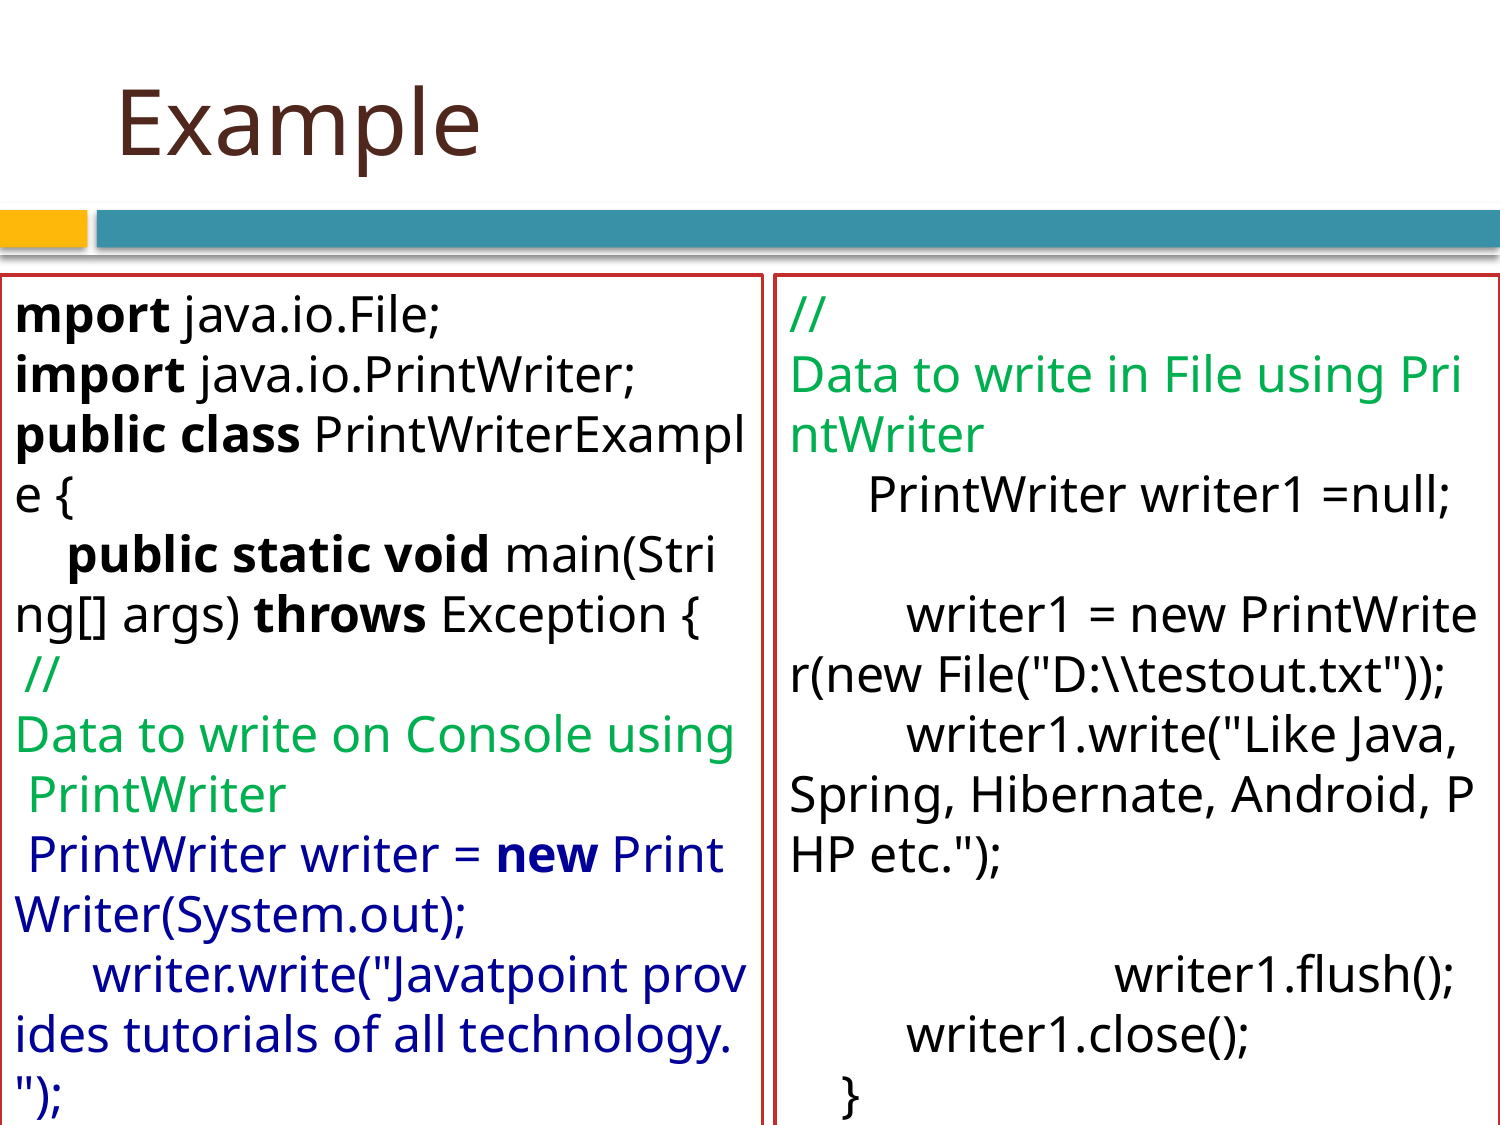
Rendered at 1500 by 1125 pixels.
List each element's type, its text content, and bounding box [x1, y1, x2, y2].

text_box //Data to write in File using PrintWriter PrintWriter writer1 =null; writer1 = new PrintWriter(new File("D:\\testout.txt")); writer1.write("Like Java, Spring, Hibernate, Android, PHP etc."); writer1.flush(); writer1.close(); } } [773, 273, 1500, 1125]
text_box mport java.io.File; import java.io.PrintWriter; public class PrintWriterExample { public static void main(String[] args) throws Exception { //Data to write on Console using PrintWriter PrintWriter writer = new PrintWriter(System.out); writer.write("Javatpoint provides tutorials of all technology."); writer.flush(); writer.close(); [0, 273, 764, 1125]
title Example [99, 37, 1438, 200]
